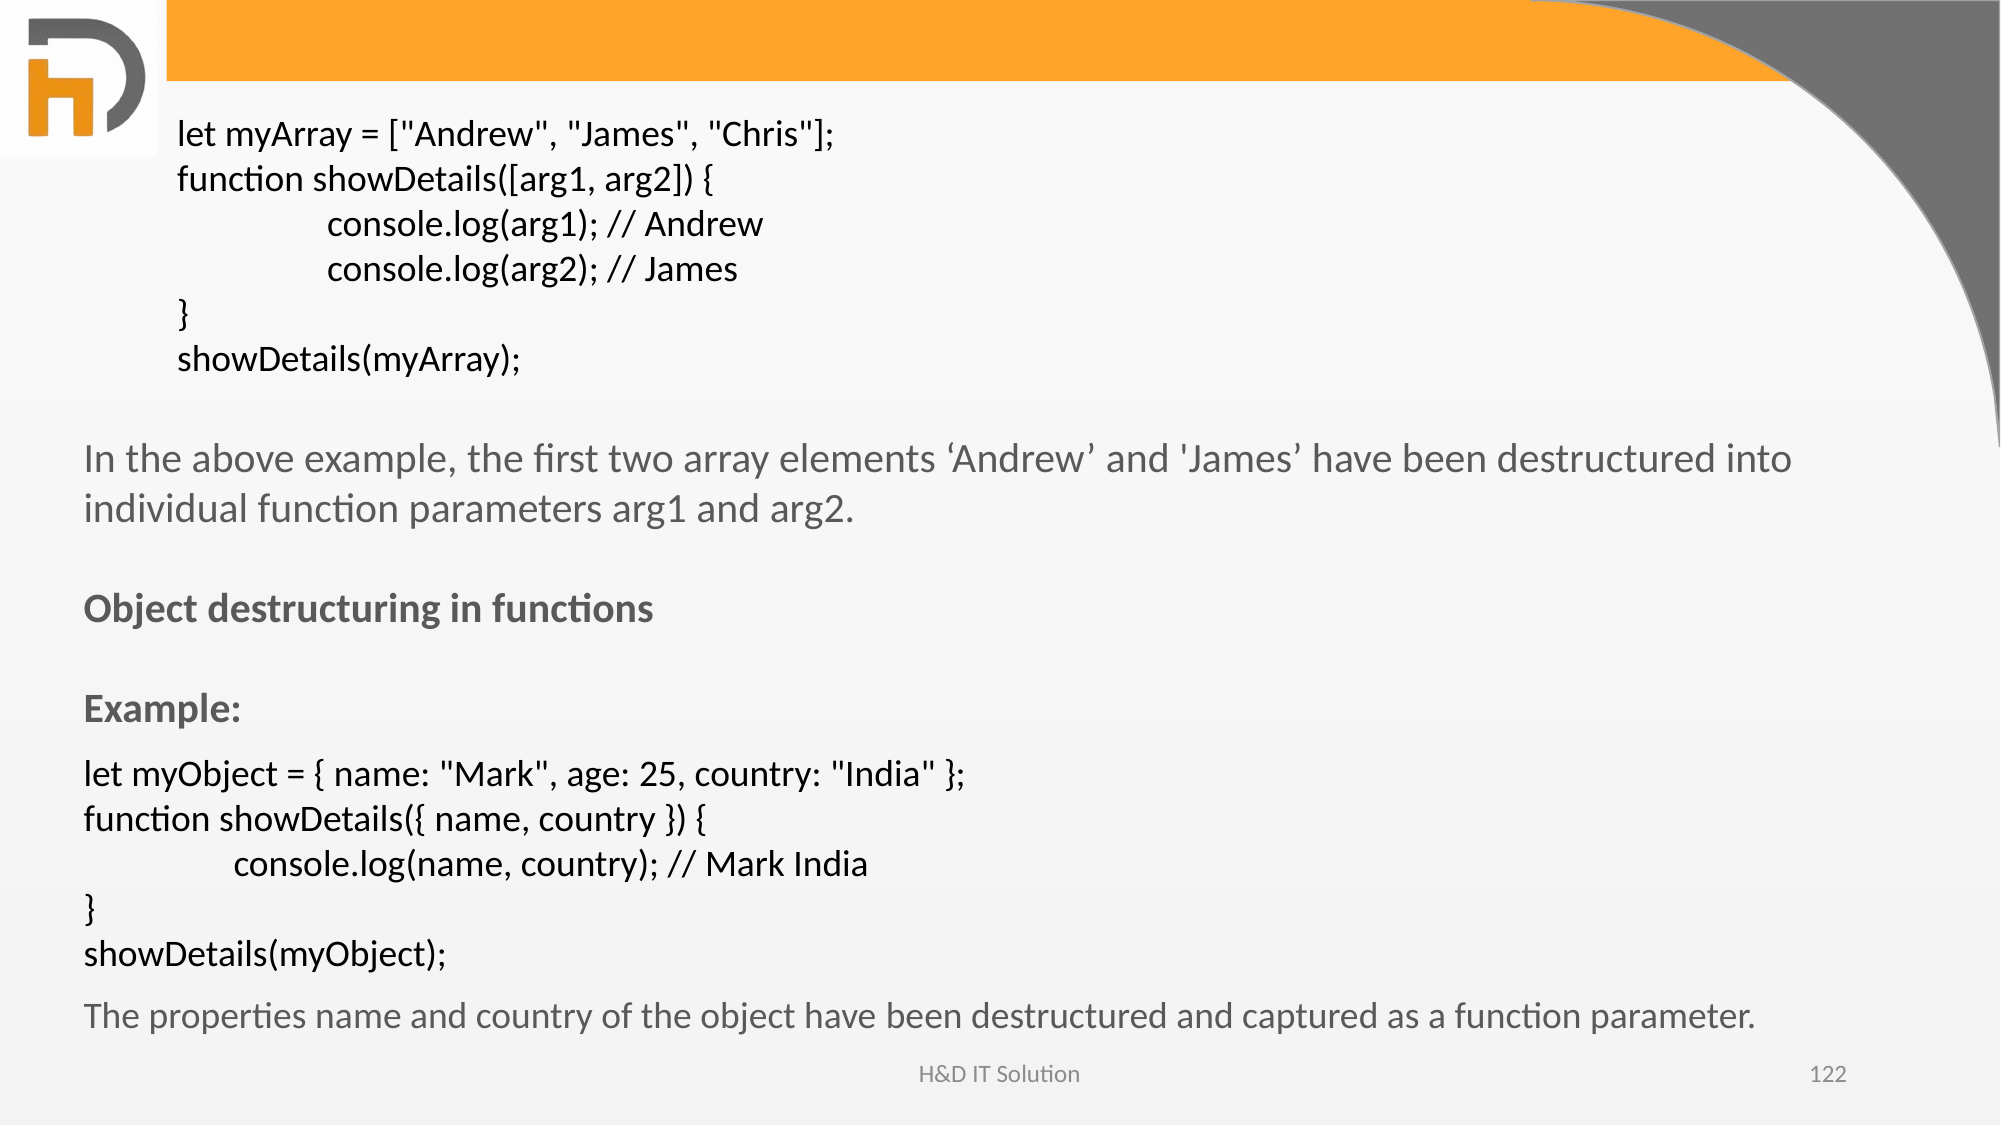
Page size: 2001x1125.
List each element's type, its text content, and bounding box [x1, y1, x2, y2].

text_box let myObject = { name: "Mark", age: 25, country: "India" }; function showDetails({ name, country }) { console.log(name, country); // Mark India } showDetails(myObject); [68, 741, 1706, 981]
text_box let myArray = ["Andrew", "James", "Chris"]; function showDetails([arg1, arg2]) { console.log(arg1); // Andrew console.log(arg2); // James } showDetails(myArray); [162, 101, 1567, 387]
text_box The properties name and country of the object have been destructured and captured as a function parameter. [68, 983, 1904, 1044]
footer H&D IT Solution [662, 1044, 1338, 1103]
slide_number 122 [1412, 1044, 1863, 1103]
text_box In the above example, the first two array elements ‘Andrew’ and 'James’ have been destructured into individual function parameters arg1 and arg2. Object destructuring in functions Example: [68, 423, 1904, 738]
picture [0, 0, 157, 157]
